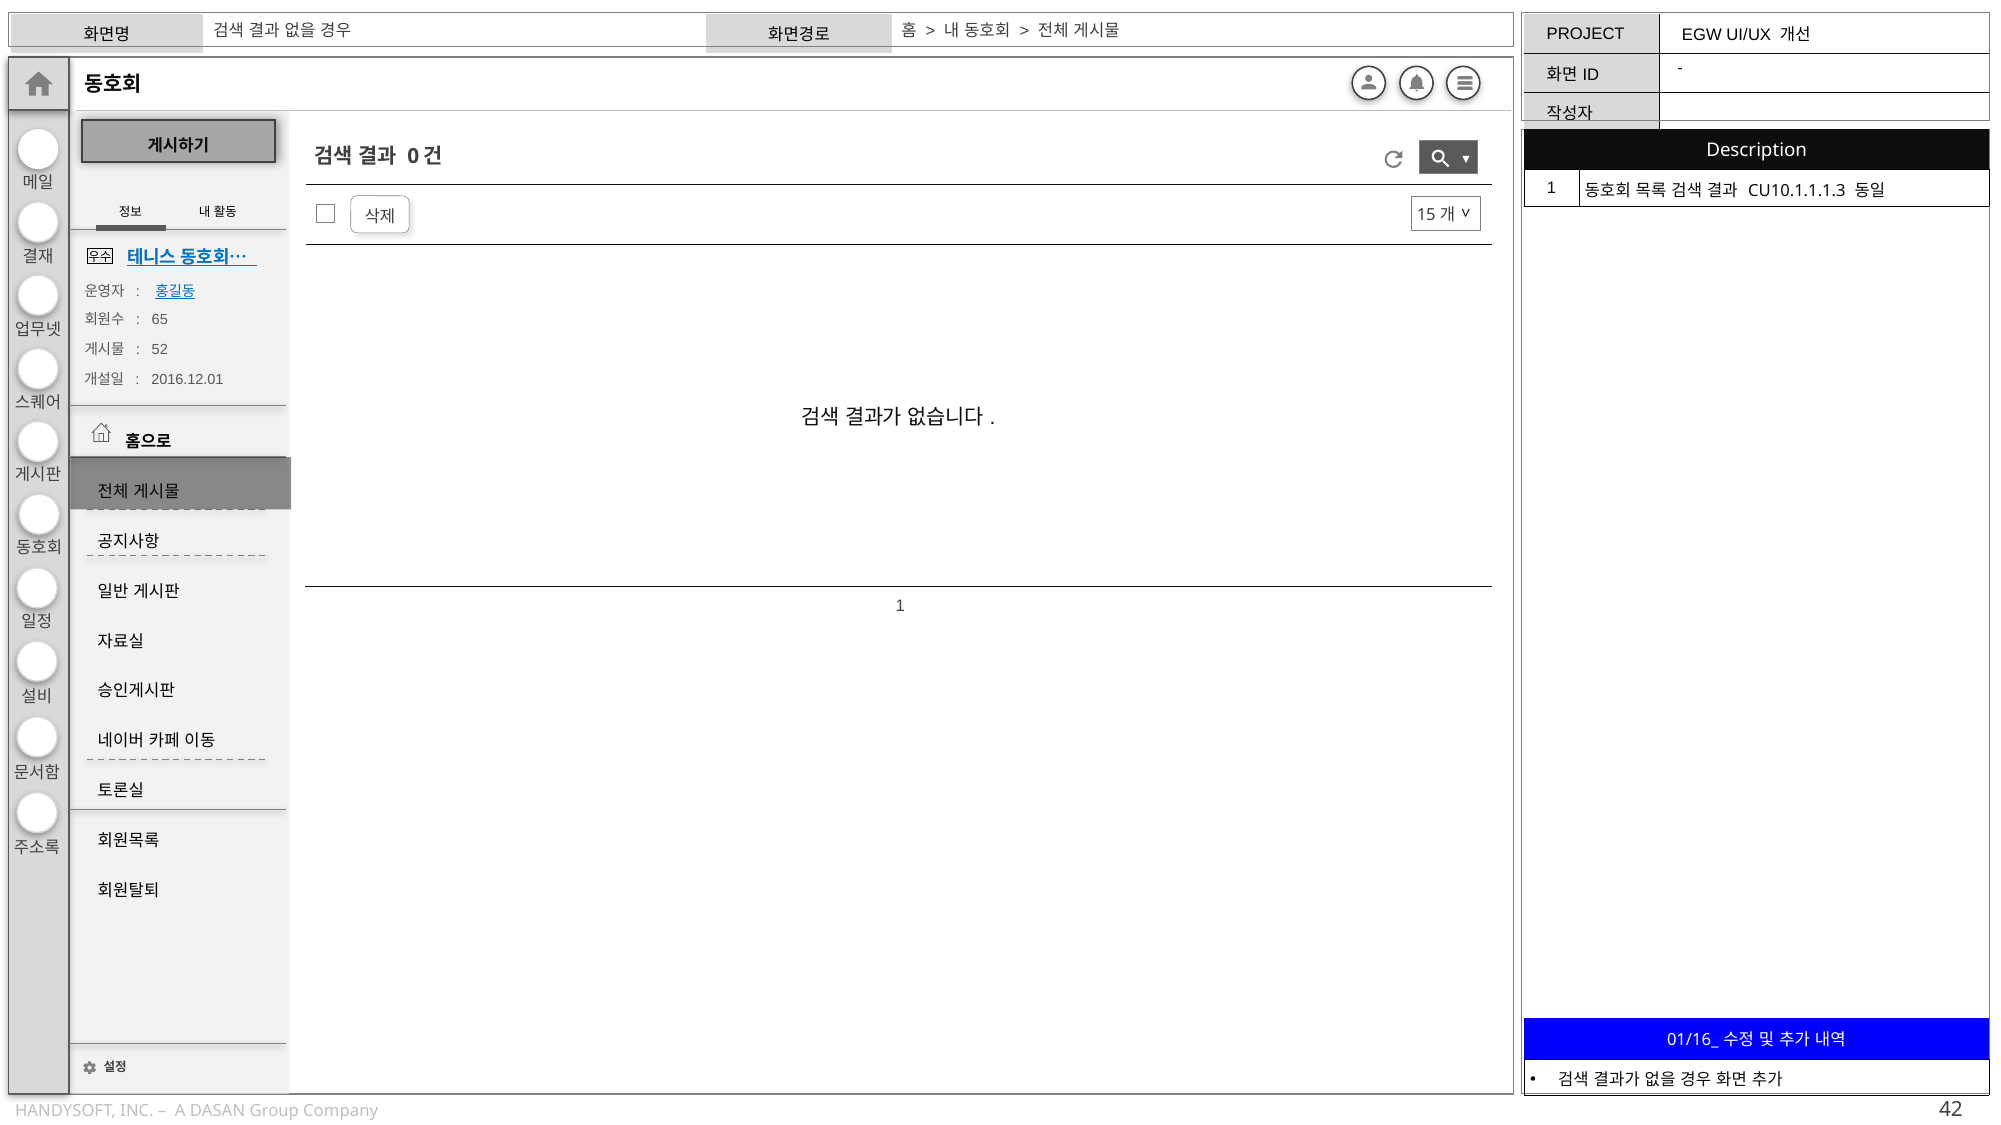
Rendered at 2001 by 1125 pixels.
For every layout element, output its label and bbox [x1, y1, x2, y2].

text_box [306, 183, 1492, 245]
text_box [70, 457, 292, 510]
table_header [1524, 1018, 1989, 1059]
table_header [1524, 129, 1989, 169]
table_cell [1525, 1060, 1989, 1095]
text_box [889, 8, 1249, 51]
text_box [1662, 49, 1698, 84]
picture [1457, 76, 1473, 90]
text_box [1384, 140, 1479, 174]
table_cell [305, 245, 1492, 586]
table_cell [1580, 170, 1989, 206]
text_box [825, 589, 976, 621]
table_cell [1525, 170, 1579, 206]
text_box [314, 142, 641, 168]
text_box [201, 8, 561, 51]
